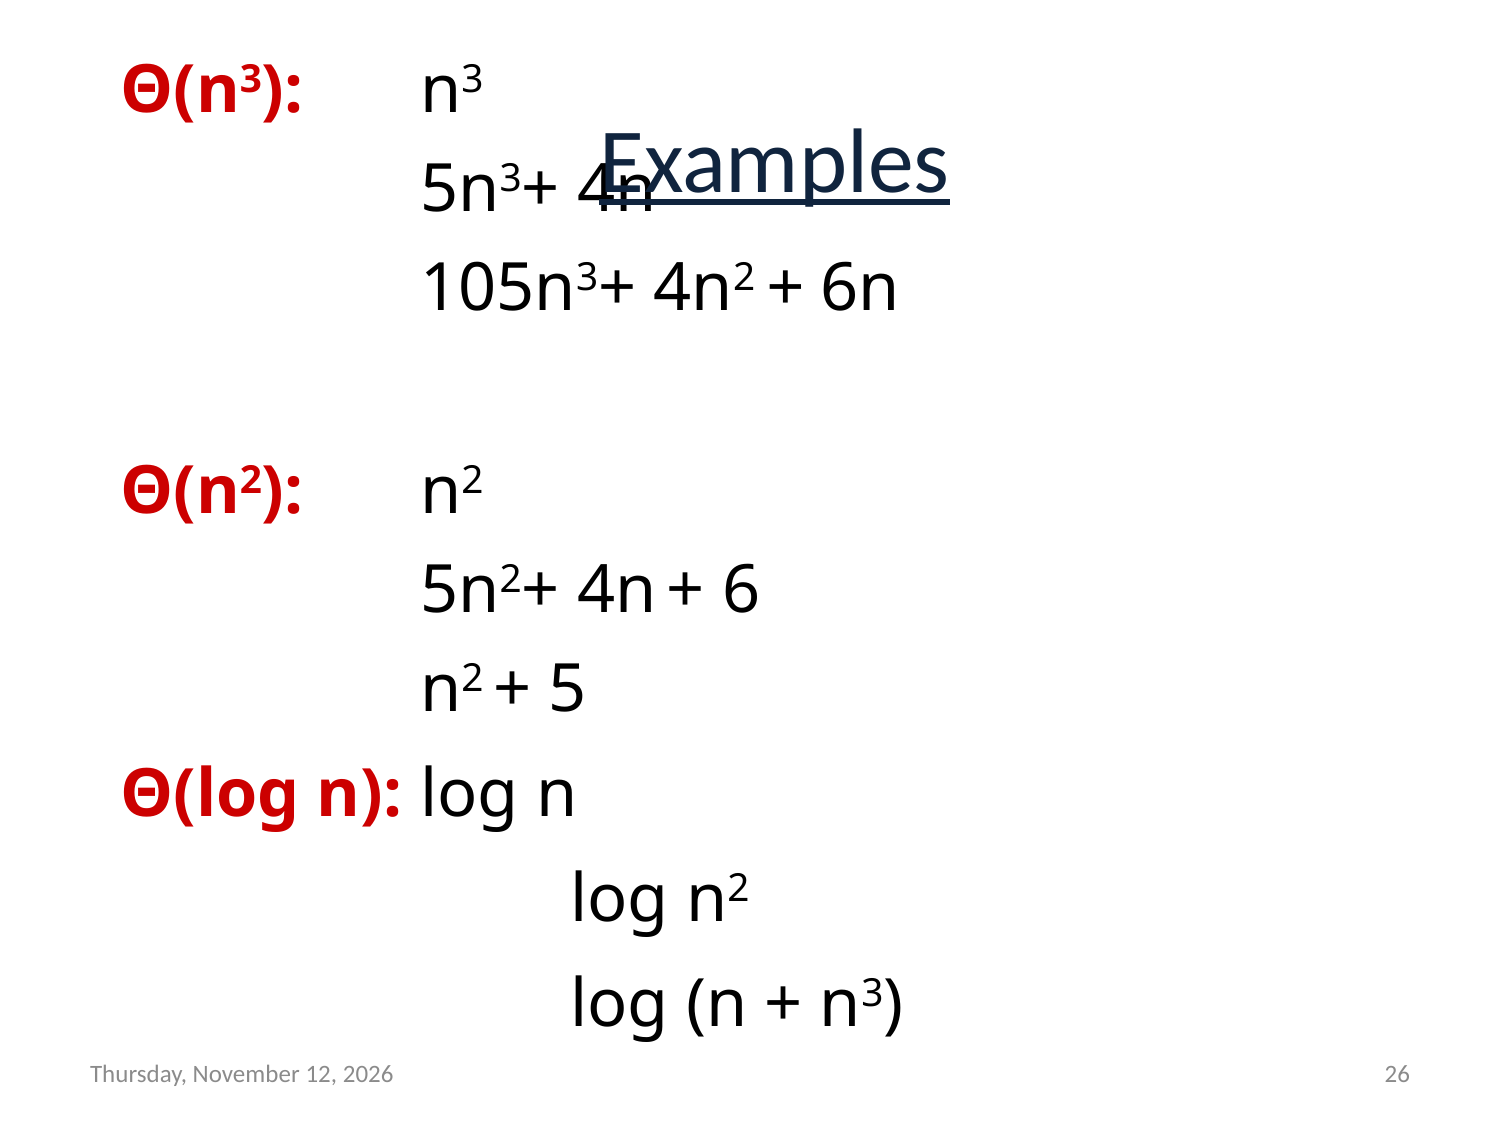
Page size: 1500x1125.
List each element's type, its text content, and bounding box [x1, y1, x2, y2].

text_box Θ(n3): n3 5n3+ 4n 105n3+ 4n2 + 6n Θ(n2): n2 5n2+ 4n + 6 n2 + 5 Θ(log n): log n log n2 log (n + n3) [105, 38, 919, 1047]
slide_number 26 [1074, 1042, 1425, 1103]
title Examples [112, 62, 1438, 250]
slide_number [75, 1042, 425, 1103]
